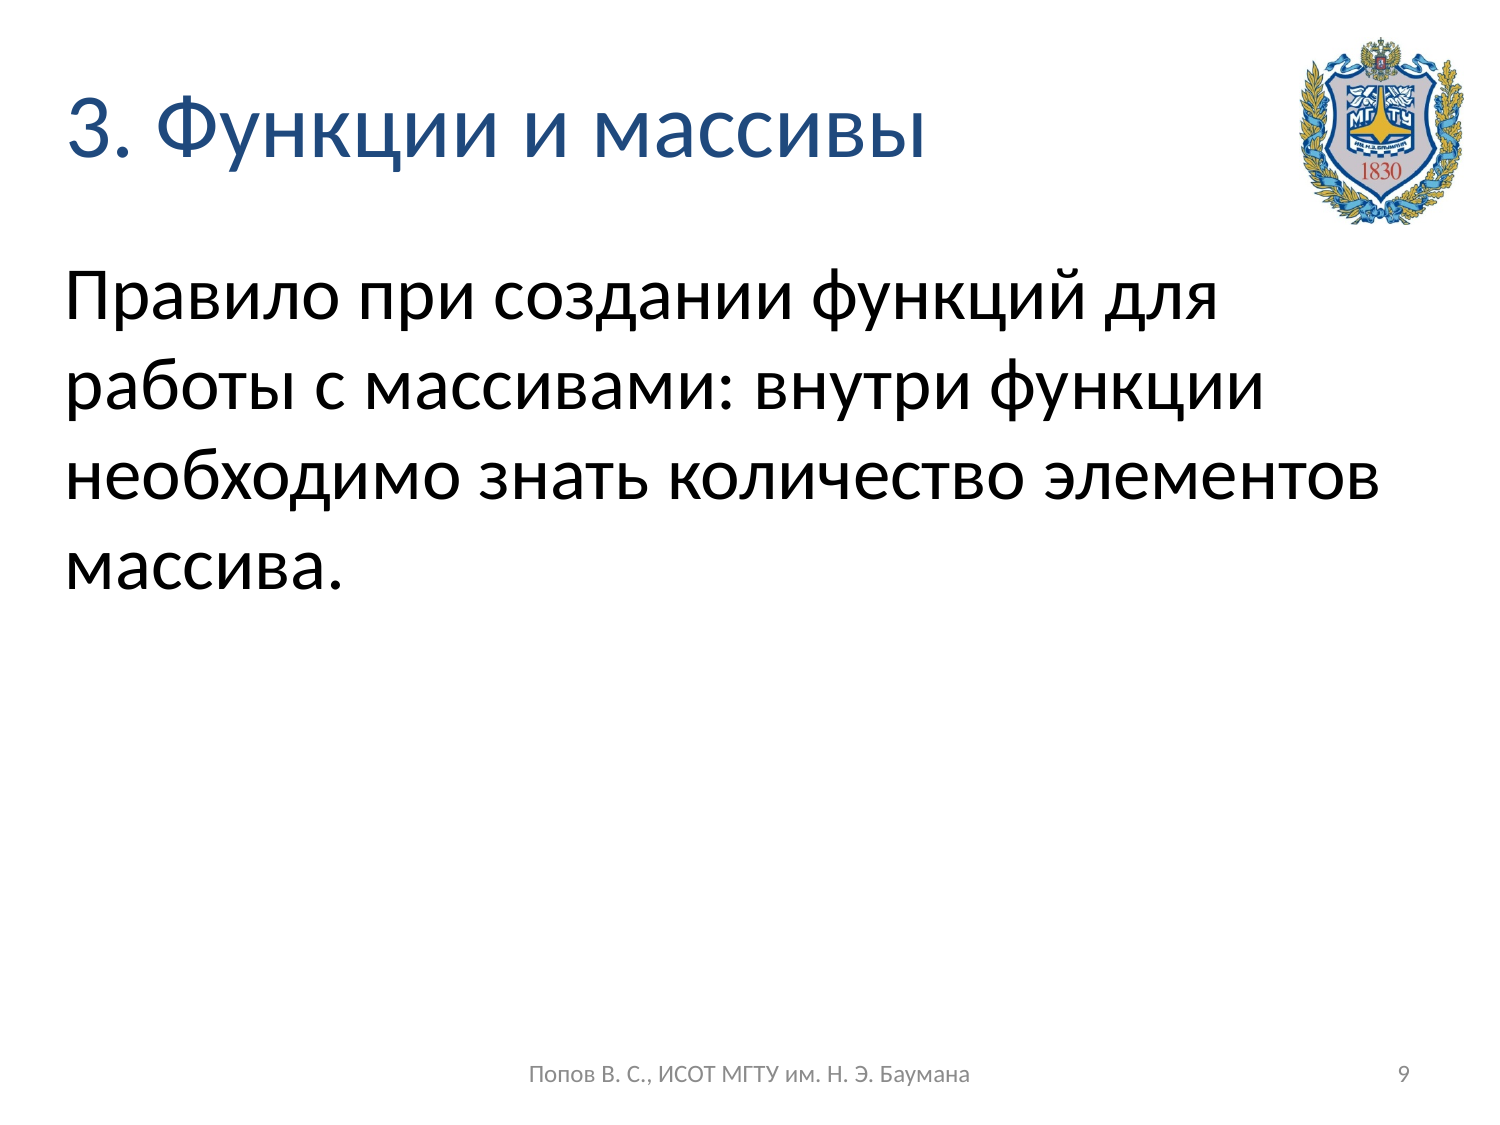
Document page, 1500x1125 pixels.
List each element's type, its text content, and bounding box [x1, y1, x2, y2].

text_box Правило при создании функций для работы с массивами: внутри функции необходимо знать количество элементов массива. [50, 237, 1450, 613]
footer Попов В. С., ИСОТ МГТУ им. Н. Э. Баумана [512, 1042, 988, 1103]
slide_number 9 [1074, 1042, 1425, 1103]
picture [1299, 37, 1464, 226]
title 3. Функции и массивы [50, 0, 1275, 237]
